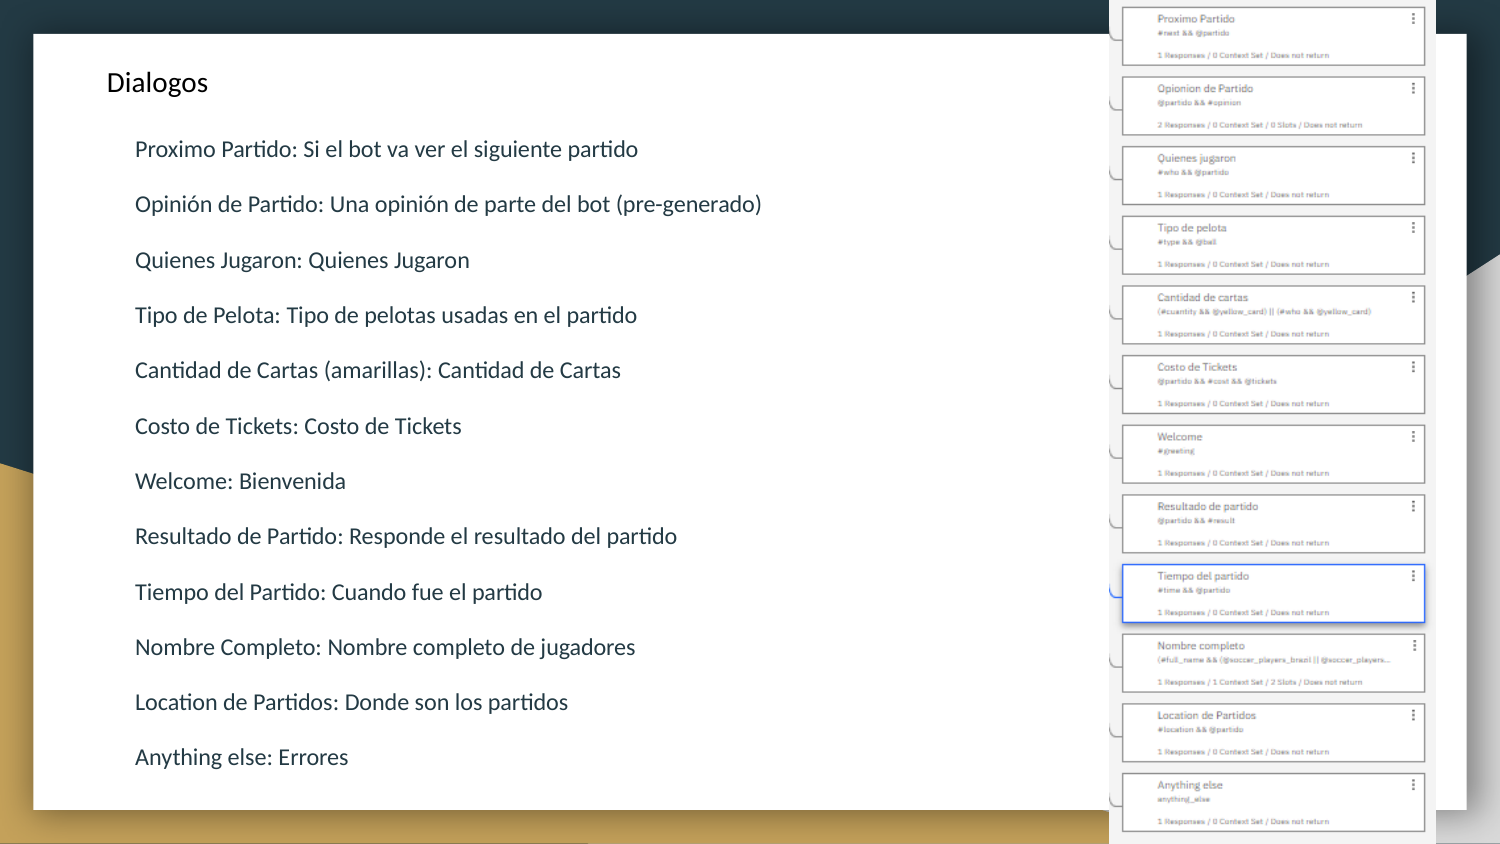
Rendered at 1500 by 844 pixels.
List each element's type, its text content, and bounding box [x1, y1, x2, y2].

picture [1109, 0, 1436, 844]
text_box Dialogos [91, 48, 346, 114]
list Proximo Partido: Si el bot va ver el siguiente partido Opinión de Partido: Una opinión de parte del bot (pre-generado) Quienes Jugaron: Quienes Jugaron Tipo de Pelota: Tipo de pelotas usadas en el partido Cantidad de Cartas (amarillas): Cantidad de Cartas Costo de Tickets: Costo de Tickets Welcome: Bienvenida Resultado de Partido: Responde el resultado del partido Tiempo del Partido: Cuando fue el partido Nombre Completo: Nombre completo de jugadores Location de Partidos: Donde son los partidos Anything else: Errores [120, 114, 1104, 787]
